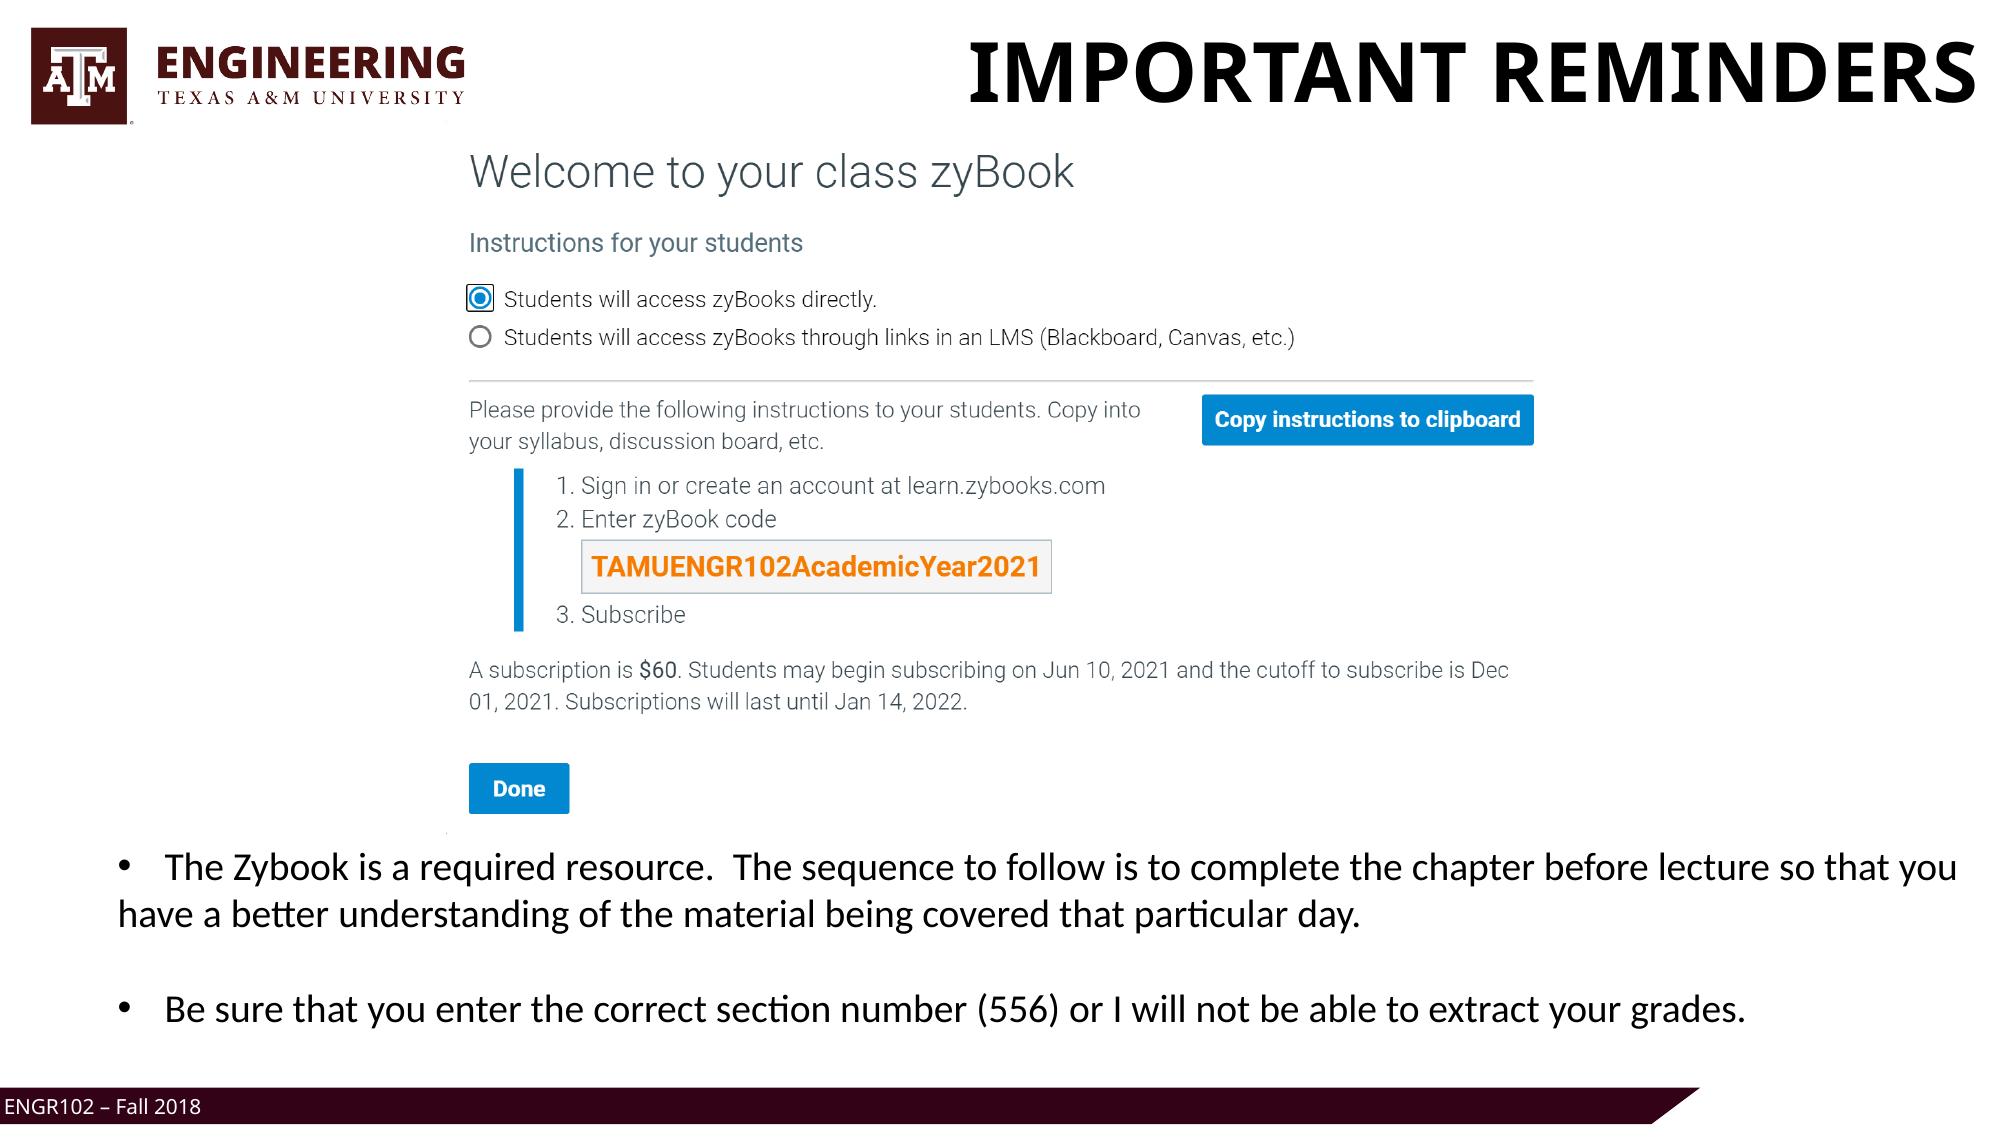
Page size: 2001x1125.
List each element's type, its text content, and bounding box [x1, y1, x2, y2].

text_box The Zybook is a required resource. The sequence to follow is to complete the chapter before lecture so that you have a better understanding of the material being covered that particular day. Be sure that you enter the correct section number (556) or I will not be able to extract your grades. [102, 833, 1985, 1125]
picture [24, 21, 1554, 834]
title IMPORTANT REMINDERS [895, 0, 1995, 151]
